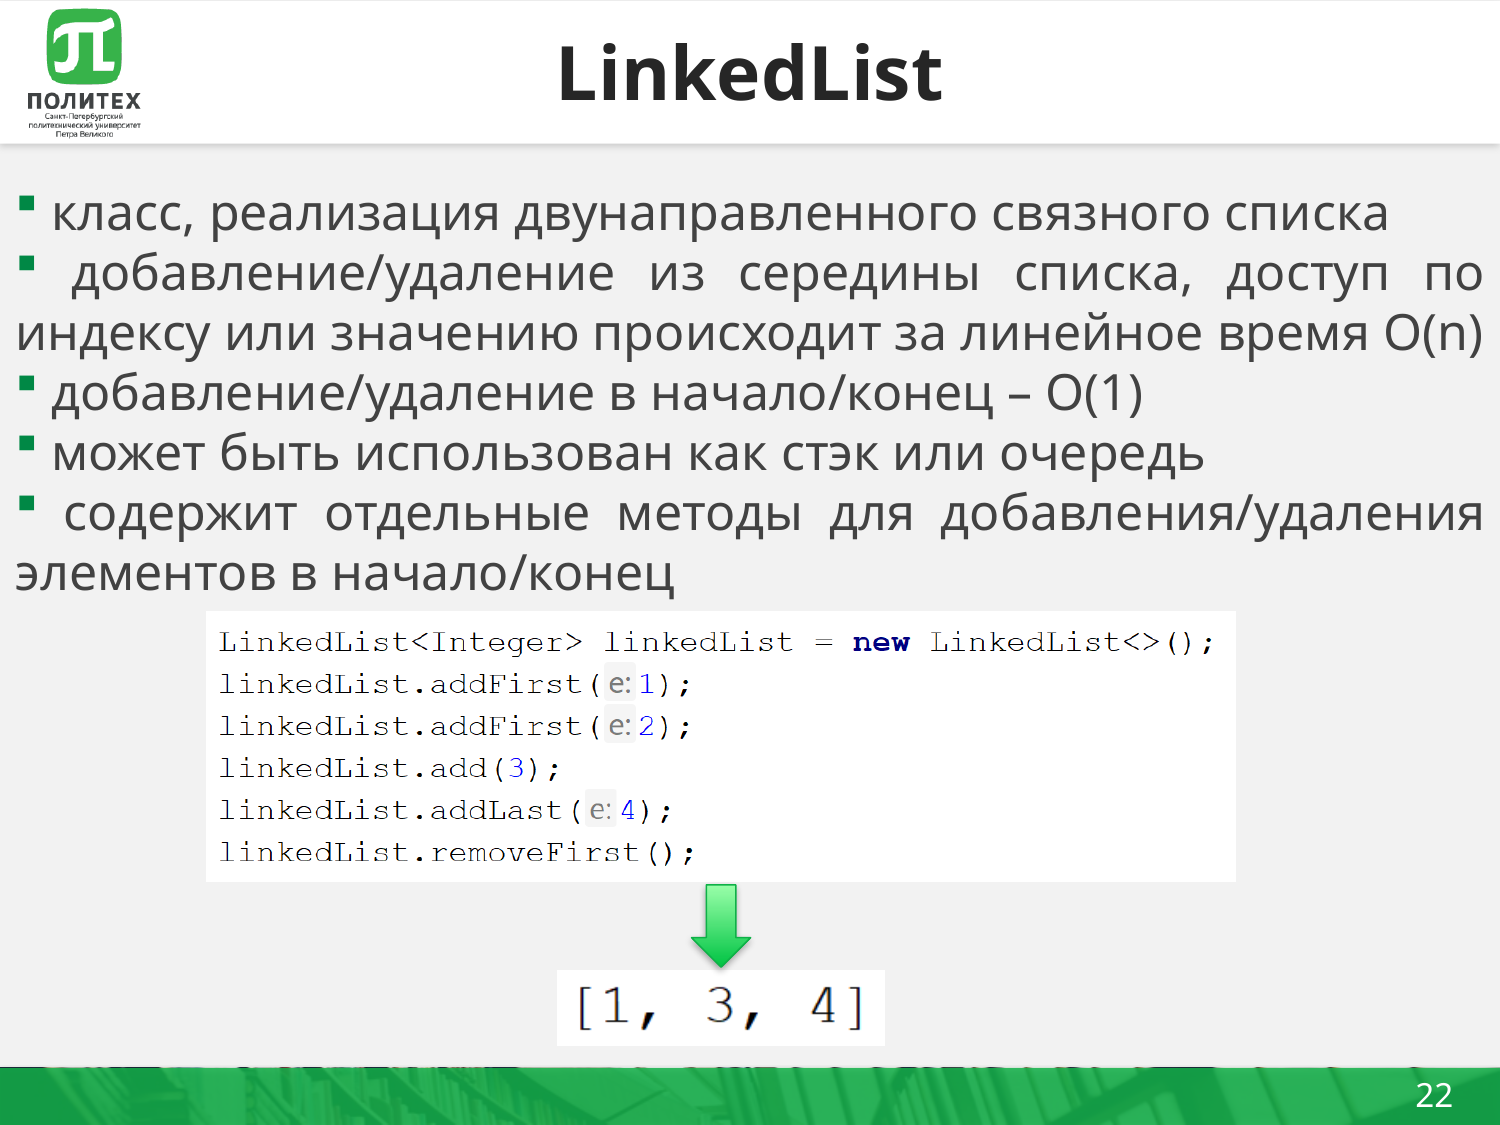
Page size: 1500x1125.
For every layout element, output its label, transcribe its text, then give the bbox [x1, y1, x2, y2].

text_box класс, реализация двунаправленного связного списка добавление/удаление из середины списка, доступ по индексу или значению происходит за линейное время O(n) добавление/удаление в начало/конец – O(1) может быть использован как стэк или очередь содержит отдельные методы для добавления/удаления элементов в начало/конец [0, 172, 1500, 608]
picture [206, 611, 1236, 883]
title LinkedList [0, 0, 1500, 142]
picture [557, 969, 885, 1046]
text_box [690, 890, 752, 968]
picture [4, 142, 169, 151]
